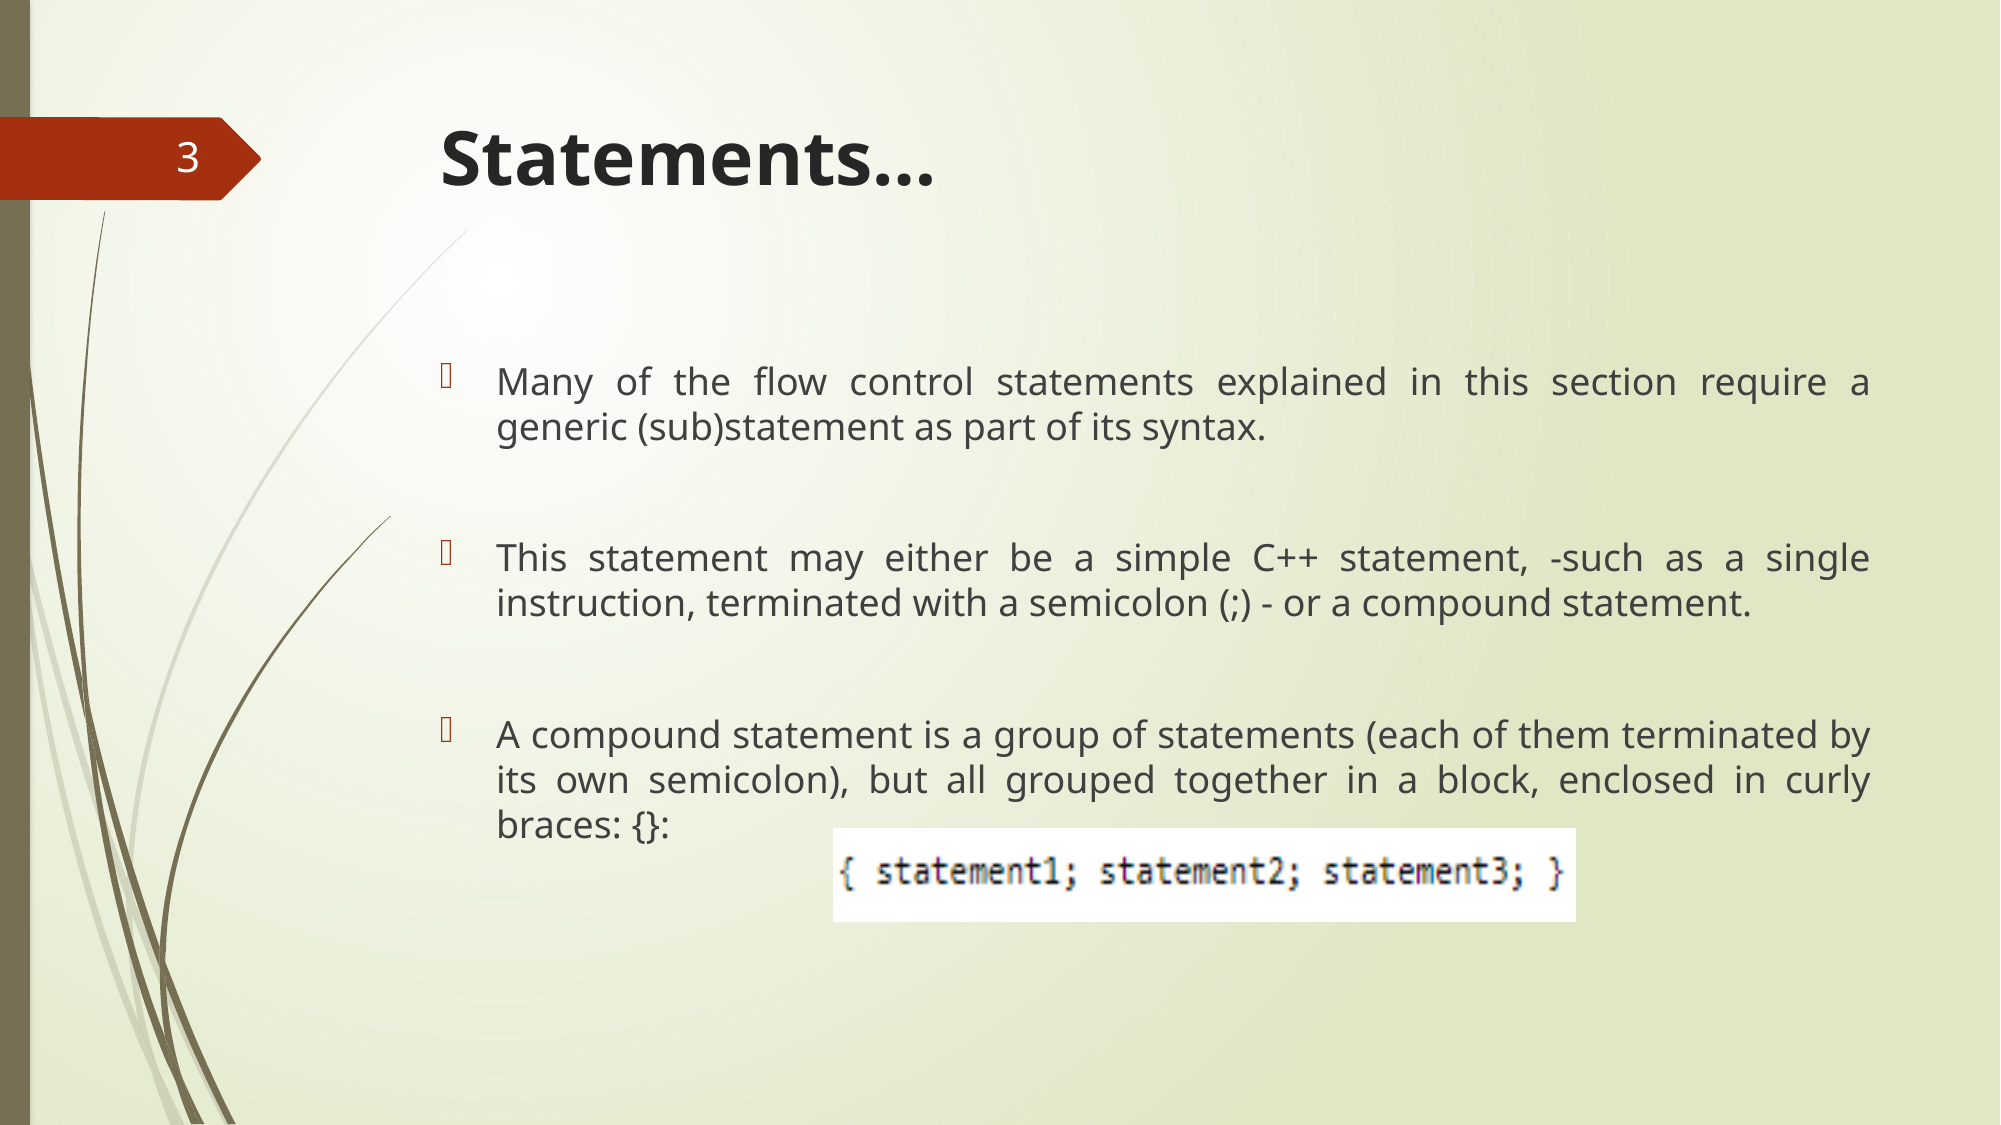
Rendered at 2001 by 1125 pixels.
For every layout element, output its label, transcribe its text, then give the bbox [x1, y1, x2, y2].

slide_number 3 [87, 129, 216, 190]
title Statements… [425, 102, 1888, 313]
picture [833, 827, 1576, 922]
list Many of the flow control statements explained in this section require a generic (sub)statement as part of its syntax. This statement may either be a simple C++ statement, -such as a single instruction, terminated with a semicolon (;) - or a compound statement. A compound statement is a group of statements (each of them terminated by its own semicolon), but all grouped together in a block, enclosed in curly braces: {}: [424, 350, 1888, 970]
